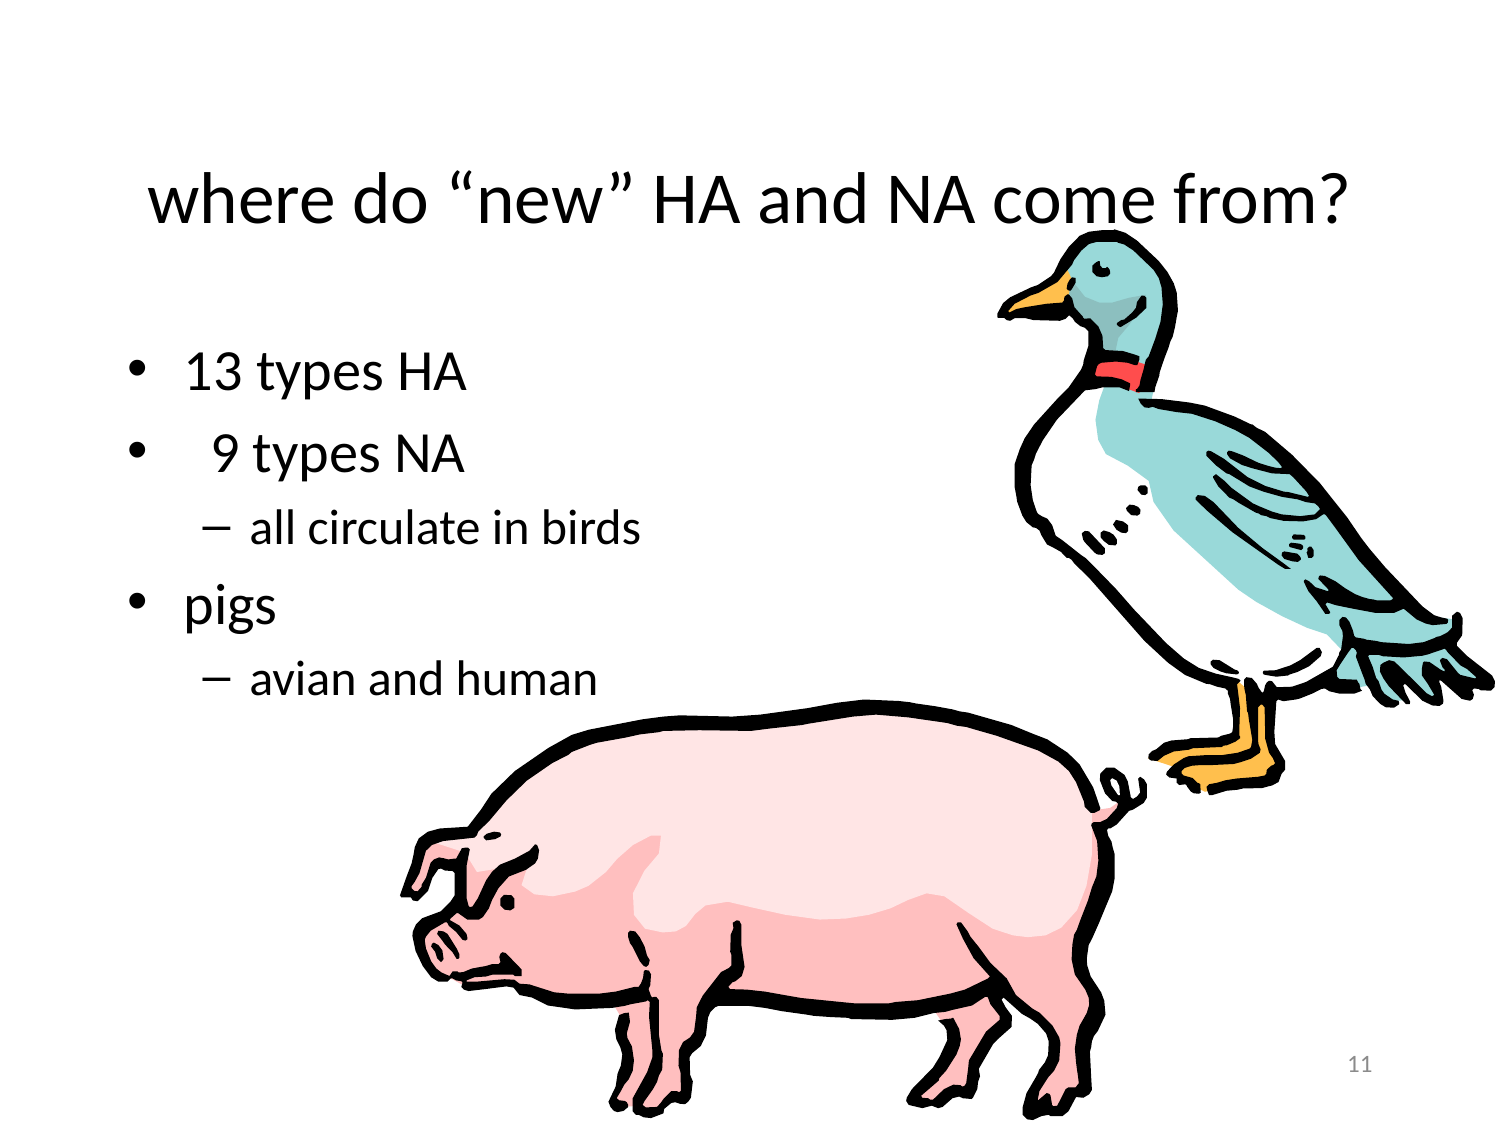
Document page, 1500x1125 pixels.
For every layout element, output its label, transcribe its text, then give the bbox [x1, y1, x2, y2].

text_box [399, 694, 1153, 1125]
list 13 types HA 9 types NA all circulate in birds pigs avian and human [112, 324, 738, 1000]
title where do “new” HA and NA come from? [112, 99, 1388, 288]
slide_number 11 [1156, 1025, 1388, 1100]
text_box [997, 224, 1500, 801]
